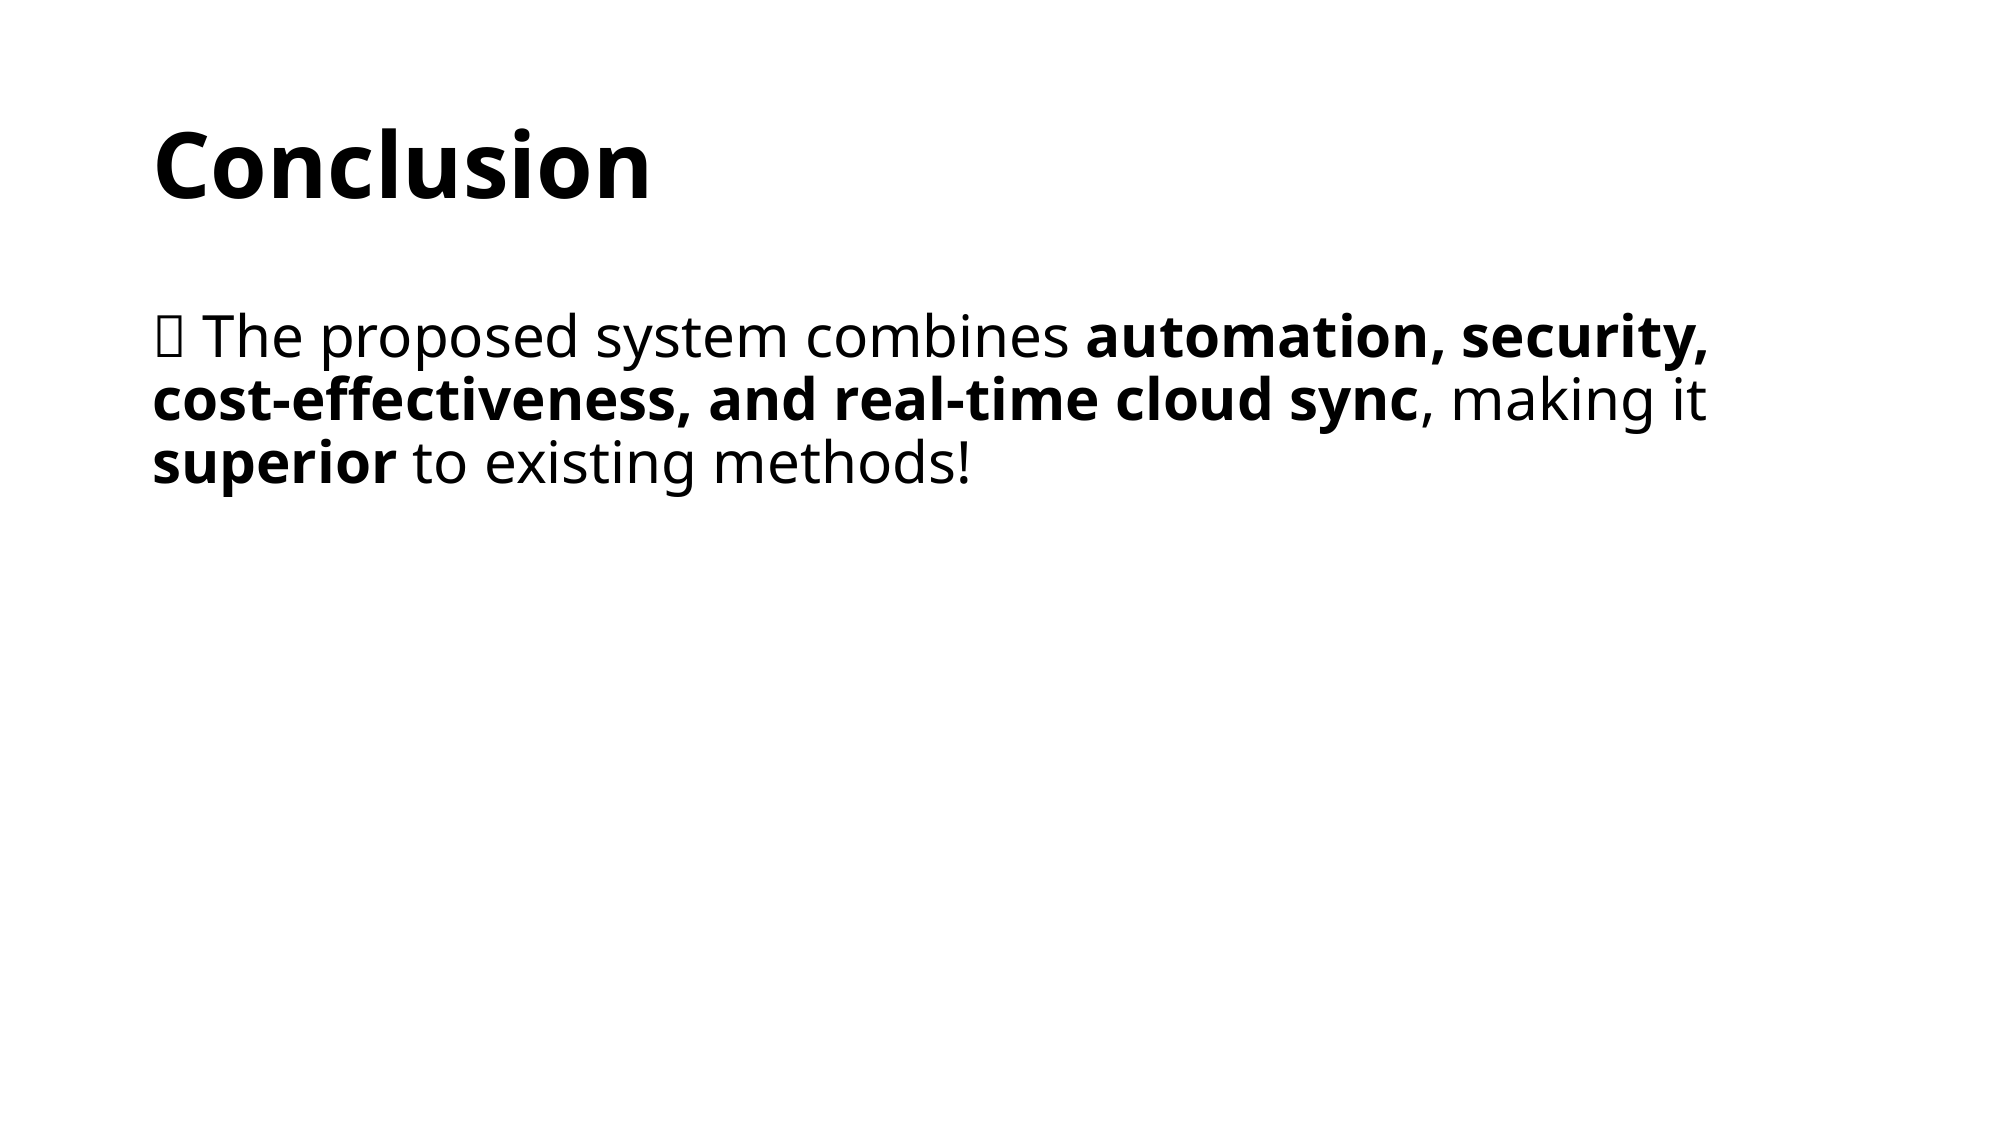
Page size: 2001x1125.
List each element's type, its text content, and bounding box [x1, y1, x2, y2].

title Conclusion [137, 59, 1863, 278]
list ✅ The proposed system combines automation, security, cost-effectiveness, and real-time cloud sync, making it superior to existing methods! [137, 299, 1863, 1014]
